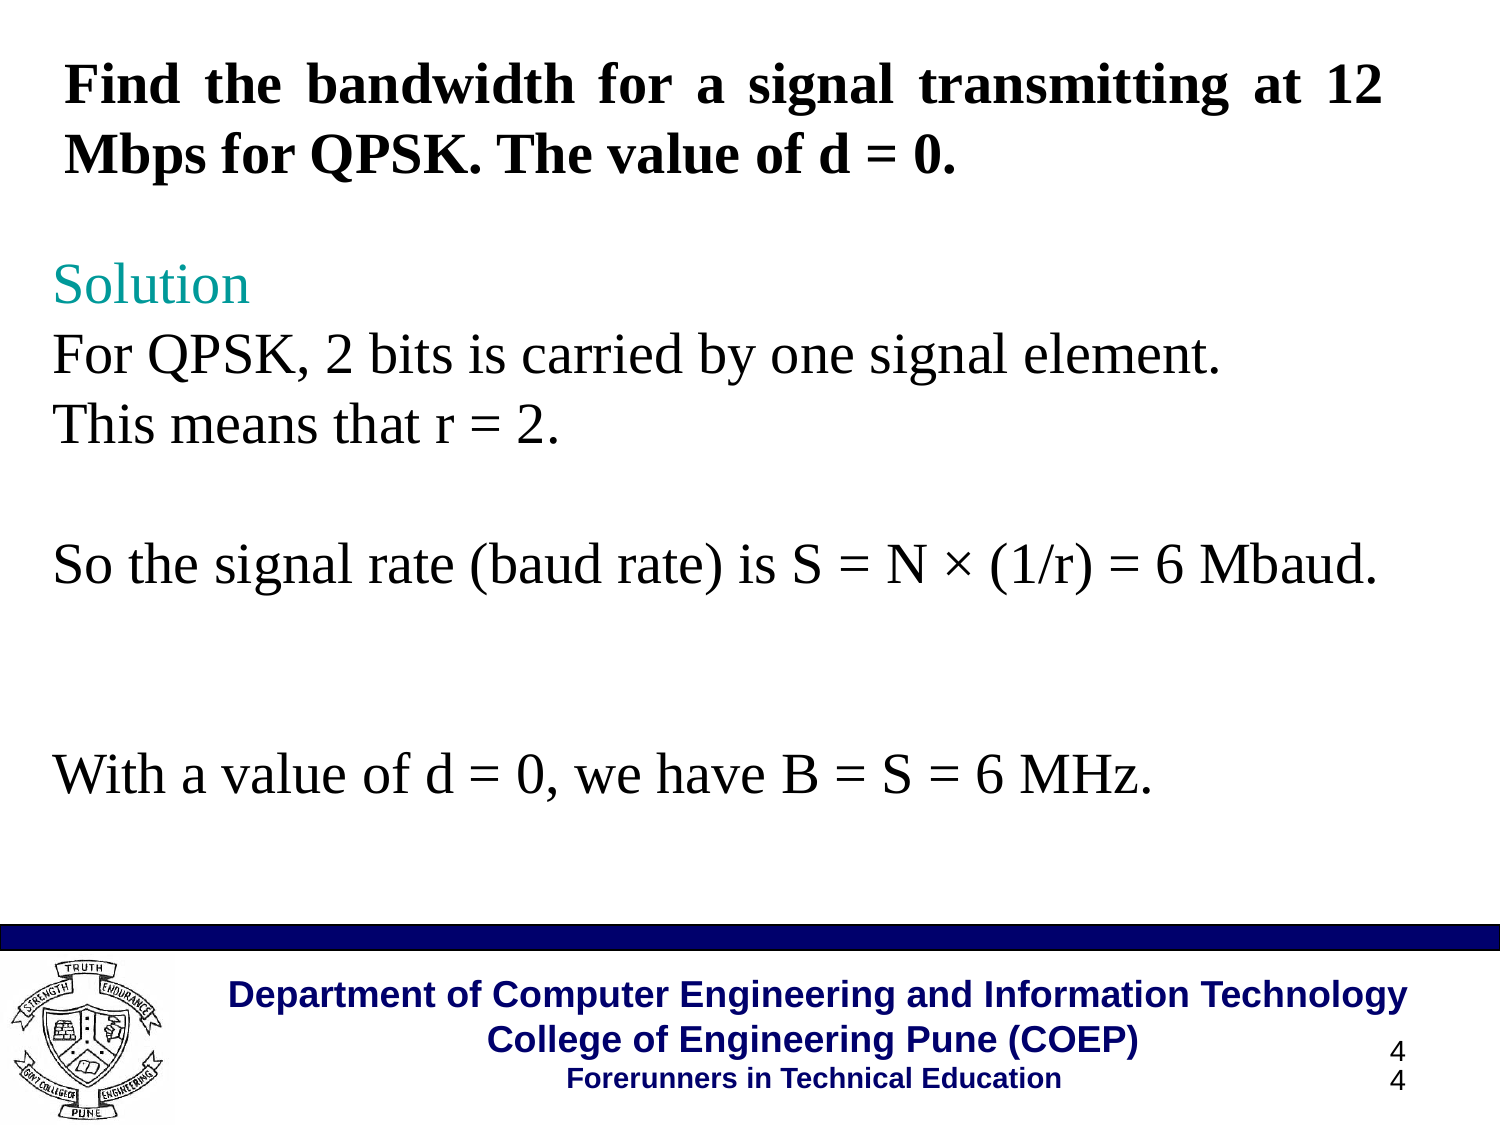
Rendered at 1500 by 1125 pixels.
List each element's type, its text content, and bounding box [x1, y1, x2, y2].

text_box Solution For QPSK, 2 bits is carried by one signal element. This means that r = 2. So the signal rate (baud rate) is S = N × (1/r) = 6 Mbaud. With a value of d = 0, we have B = S = 6 MHz. [37, 237, 1463, 813]
picture [0, 954, 176, 1125]
text_box Find the bandwidth for a signal transmitting at 12 Mbps for QPSK. The value of d = 0. [49, 37, 1400, 193]
text_box 44 [1374, 1024, 1425, 1088]
text_box [0, 924, 1500, 950]
